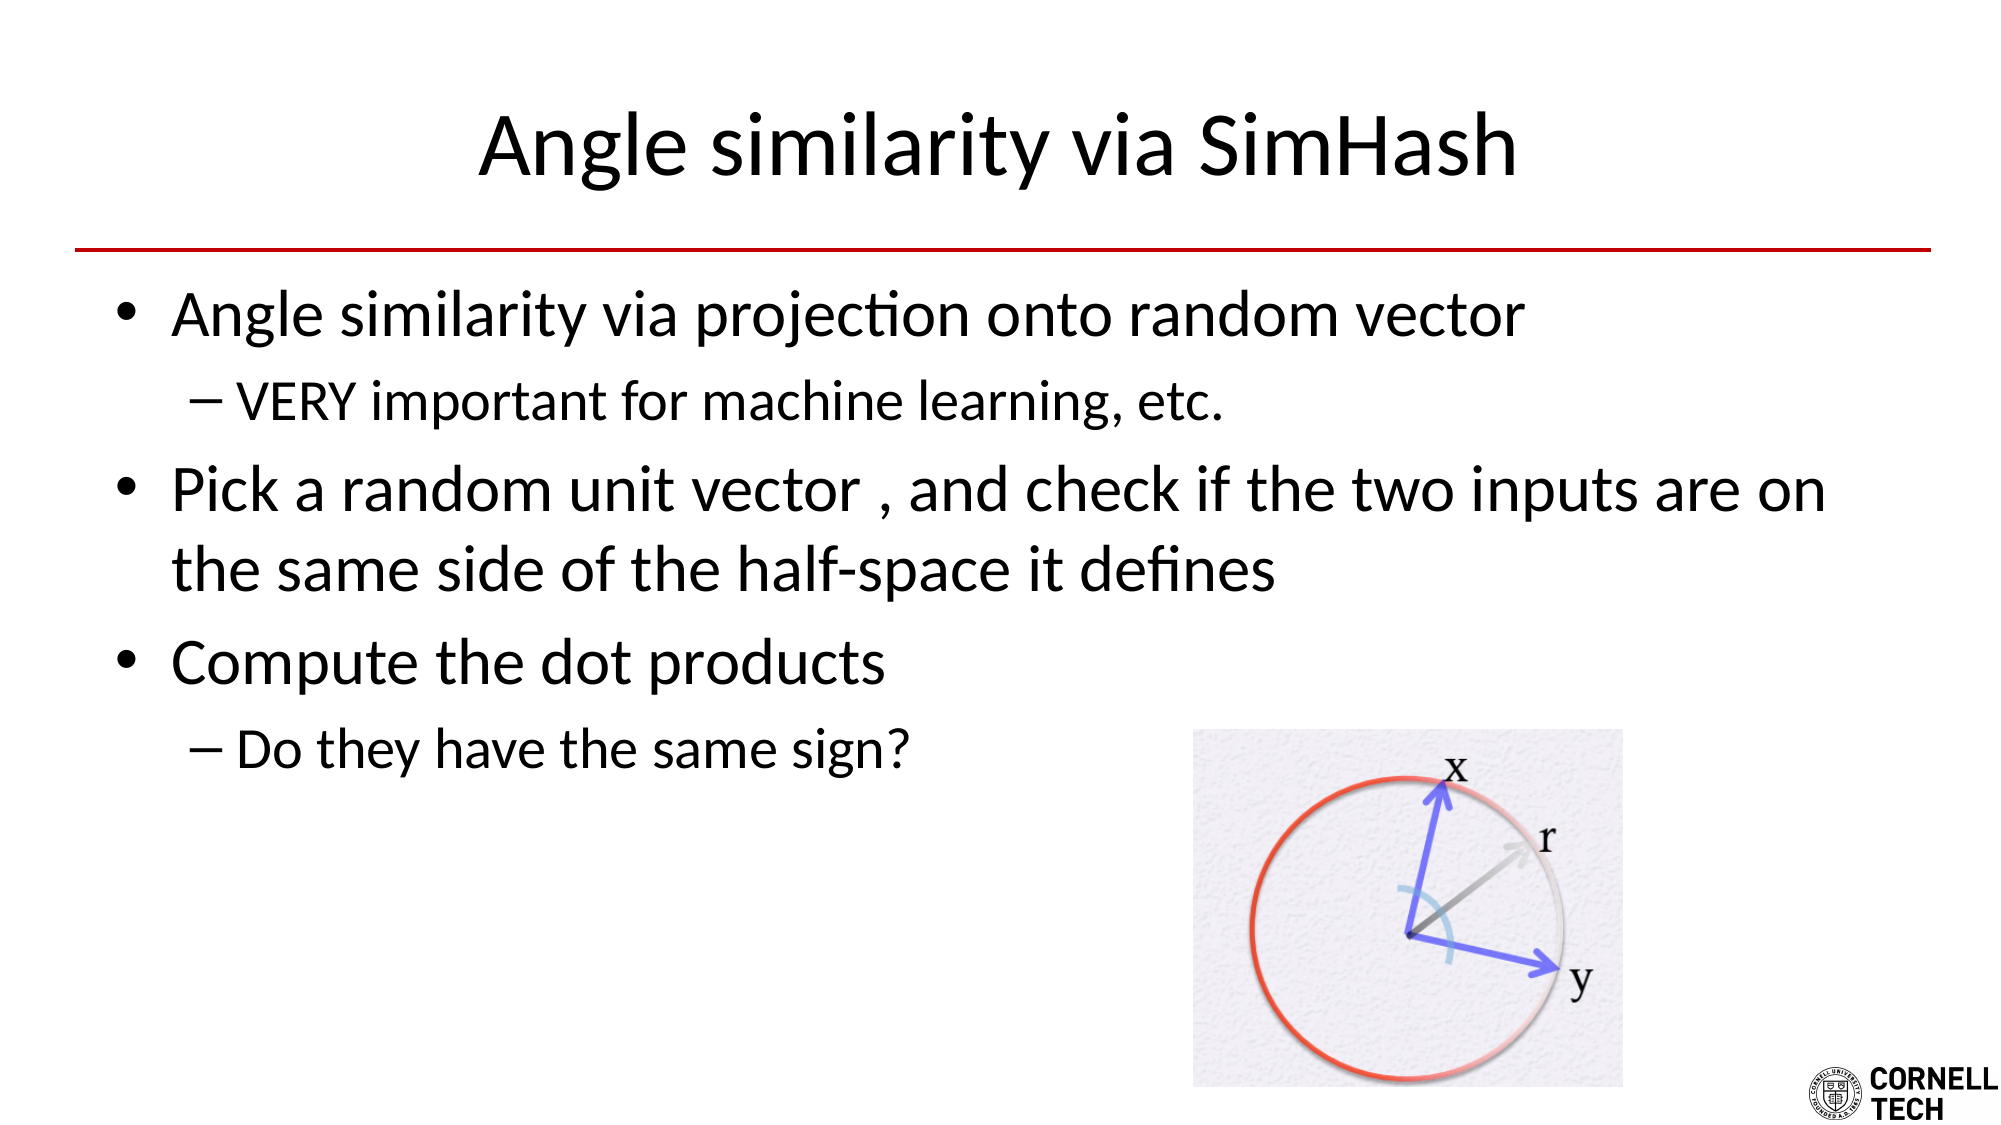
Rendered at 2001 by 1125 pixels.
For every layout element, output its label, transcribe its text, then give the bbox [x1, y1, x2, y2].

picture [1809, 1067, 1998, 1120]
title Angle similarity via SimHash [99, 45, 1900, 233]
picture [1192, 728, 1623, 1088]
